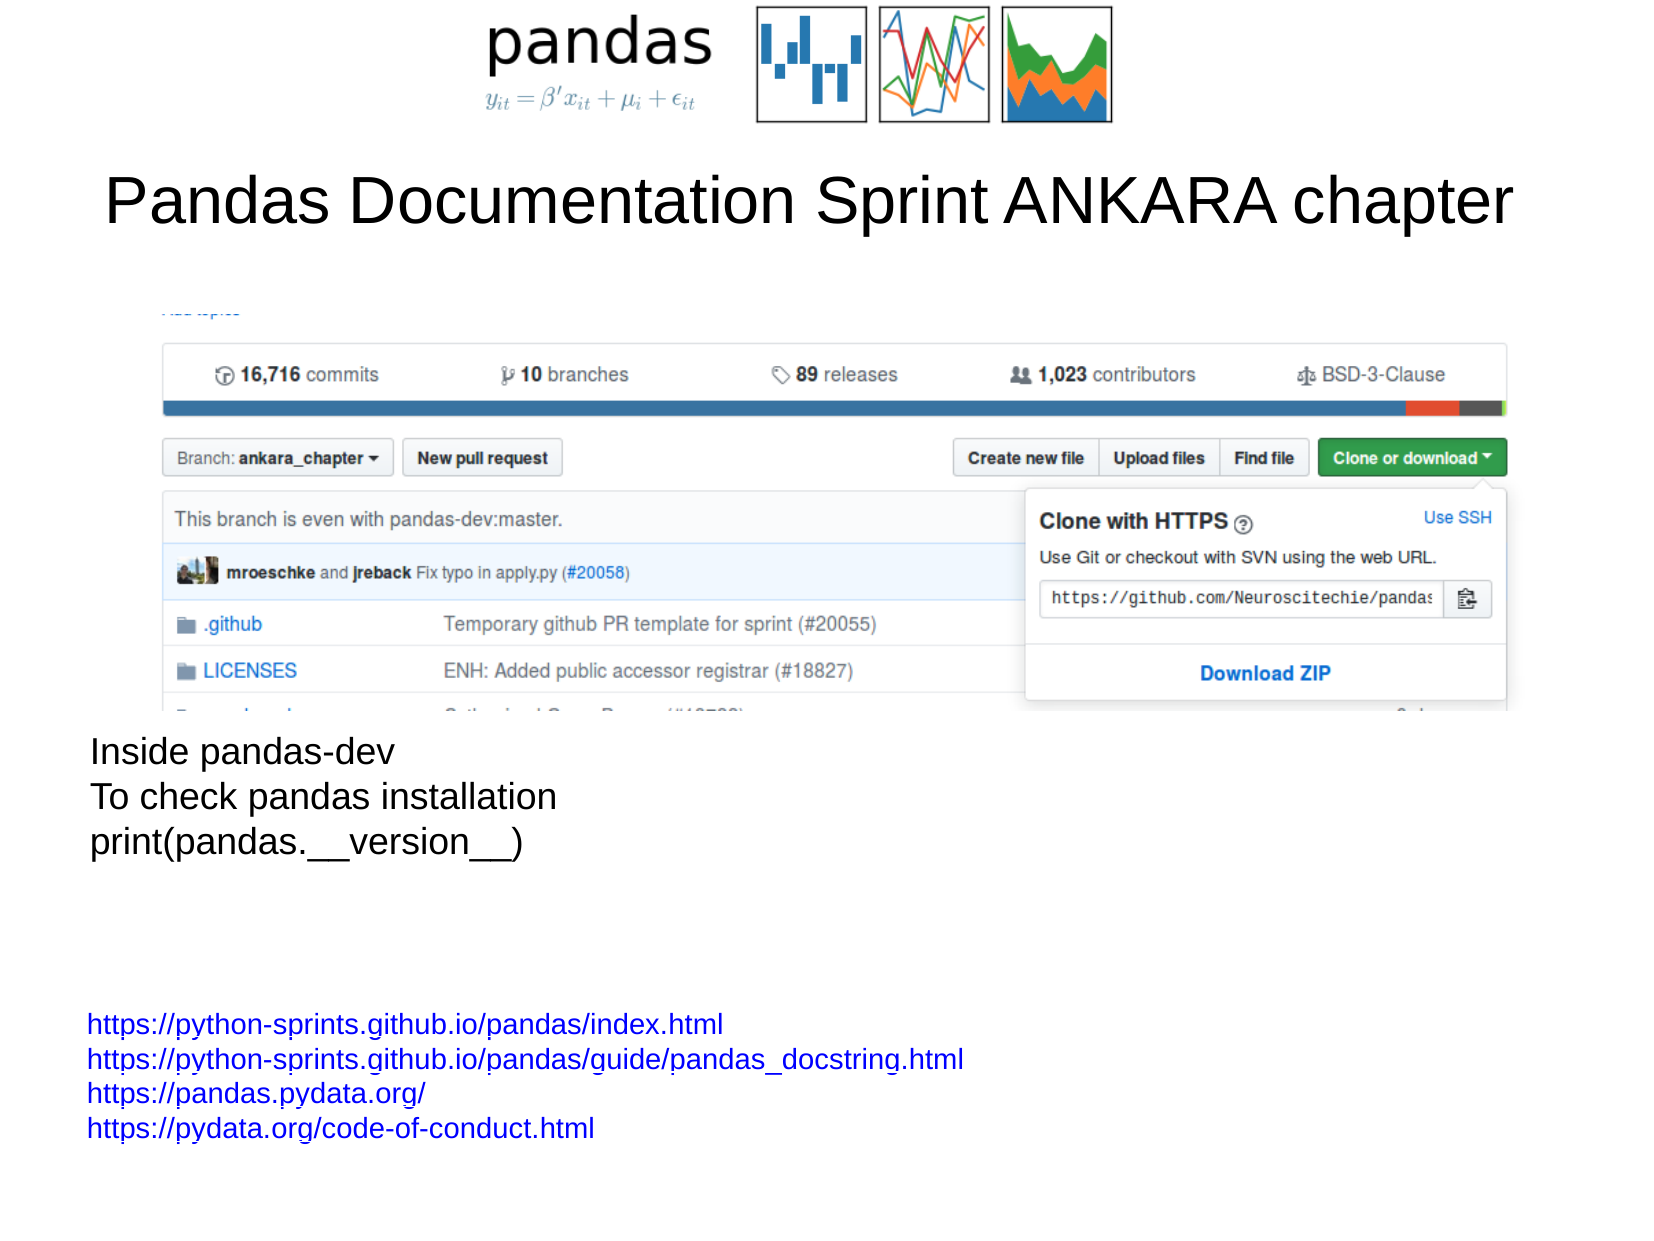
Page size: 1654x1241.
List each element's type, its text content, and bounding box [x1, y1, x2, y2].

text_box Pandas Documentation Sprint ANKARA chapter [89, 149, 1605, 240]
picture [62, 314, 1591, 711]
picture [389, 1, 1246, 143]
text_box https://python-sprints.github.io/pandas/index.html https://python-sprints.github.io/pandas/guide/pandas_docstring.html https://pandas.pydata.org/ https://pydata.org/code-of-conduct.html [86, 1005, 1575, 1185]
text_box Inside pandas-dev To check pandas installation print(pandas.__version__) [75, 720, 1654, 1005]
